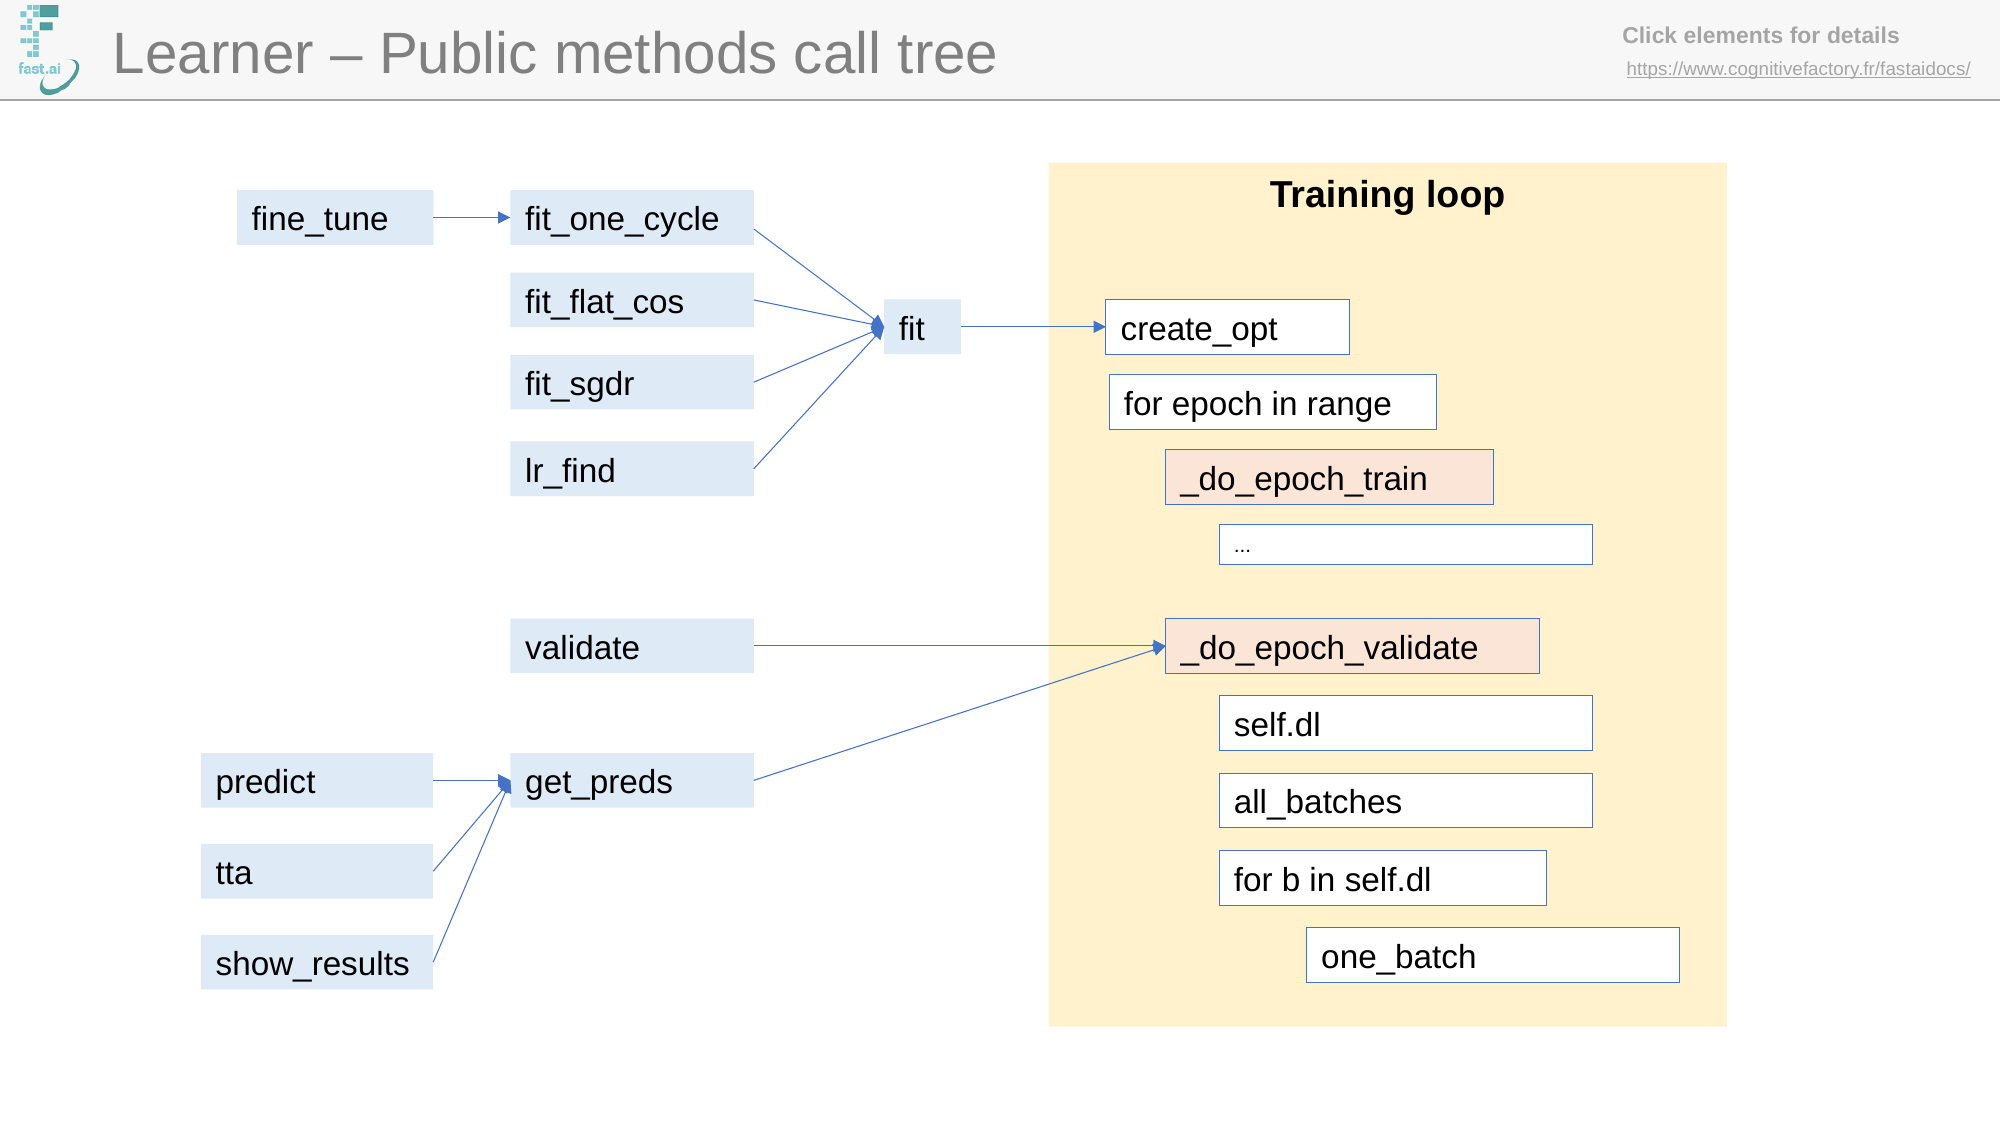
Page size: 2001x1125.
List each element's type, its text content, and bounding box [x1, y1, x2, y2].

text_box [753, 646, 1166, 781]
text_box fit_sgdr [510, 354, 753, 410]
text_box Learner – Public methods call tree [98, 7, 1015, 93]
text_box predict [200, 753, 434, 808]
text_box lr_find [510, 441, 754, 497]
text_box get_preds [510, 753, 754, 808]
text_box for b in self.dl [1219, 850, 1547, 906]
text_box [753, 328, 885, 470]
text_box Training loop [1048, 162, 1728, 1028]
text_box fine_tune [236, 190, 434, 245]
text_box all_batches [1219, 773, 1593, 828]
text_box fit_flat_cos [510, 272, 753, 328]
text_box ... [1219, 524, 1593, 565]
text_box create_opt [1105, 299, 1350, 355]
text_box validate [510, 618, 754, 674]
text_box tta [200, 843, 433, 899]
text_box self.dl [1219, 695, 1593, 751]
text_box show_results [200, 934, 434, 990]
text_box fit [885, 299, 962, 355]
text_box one_batch [1306, 927, 1680, 983]
text_box _do_epoch_validate [1165, 618, 1540, 674]
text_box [433, 780, 511, 963]
picture [0, 0, 90, 99]
text_box _do_epoch_train [1165, 449, 1494, 505]
text_box fit_one_cycle [510, 190, 754, 245]
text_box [753, 229, 885, 328]
text_box for epoch in range [1109, 374, 1437, 430]
